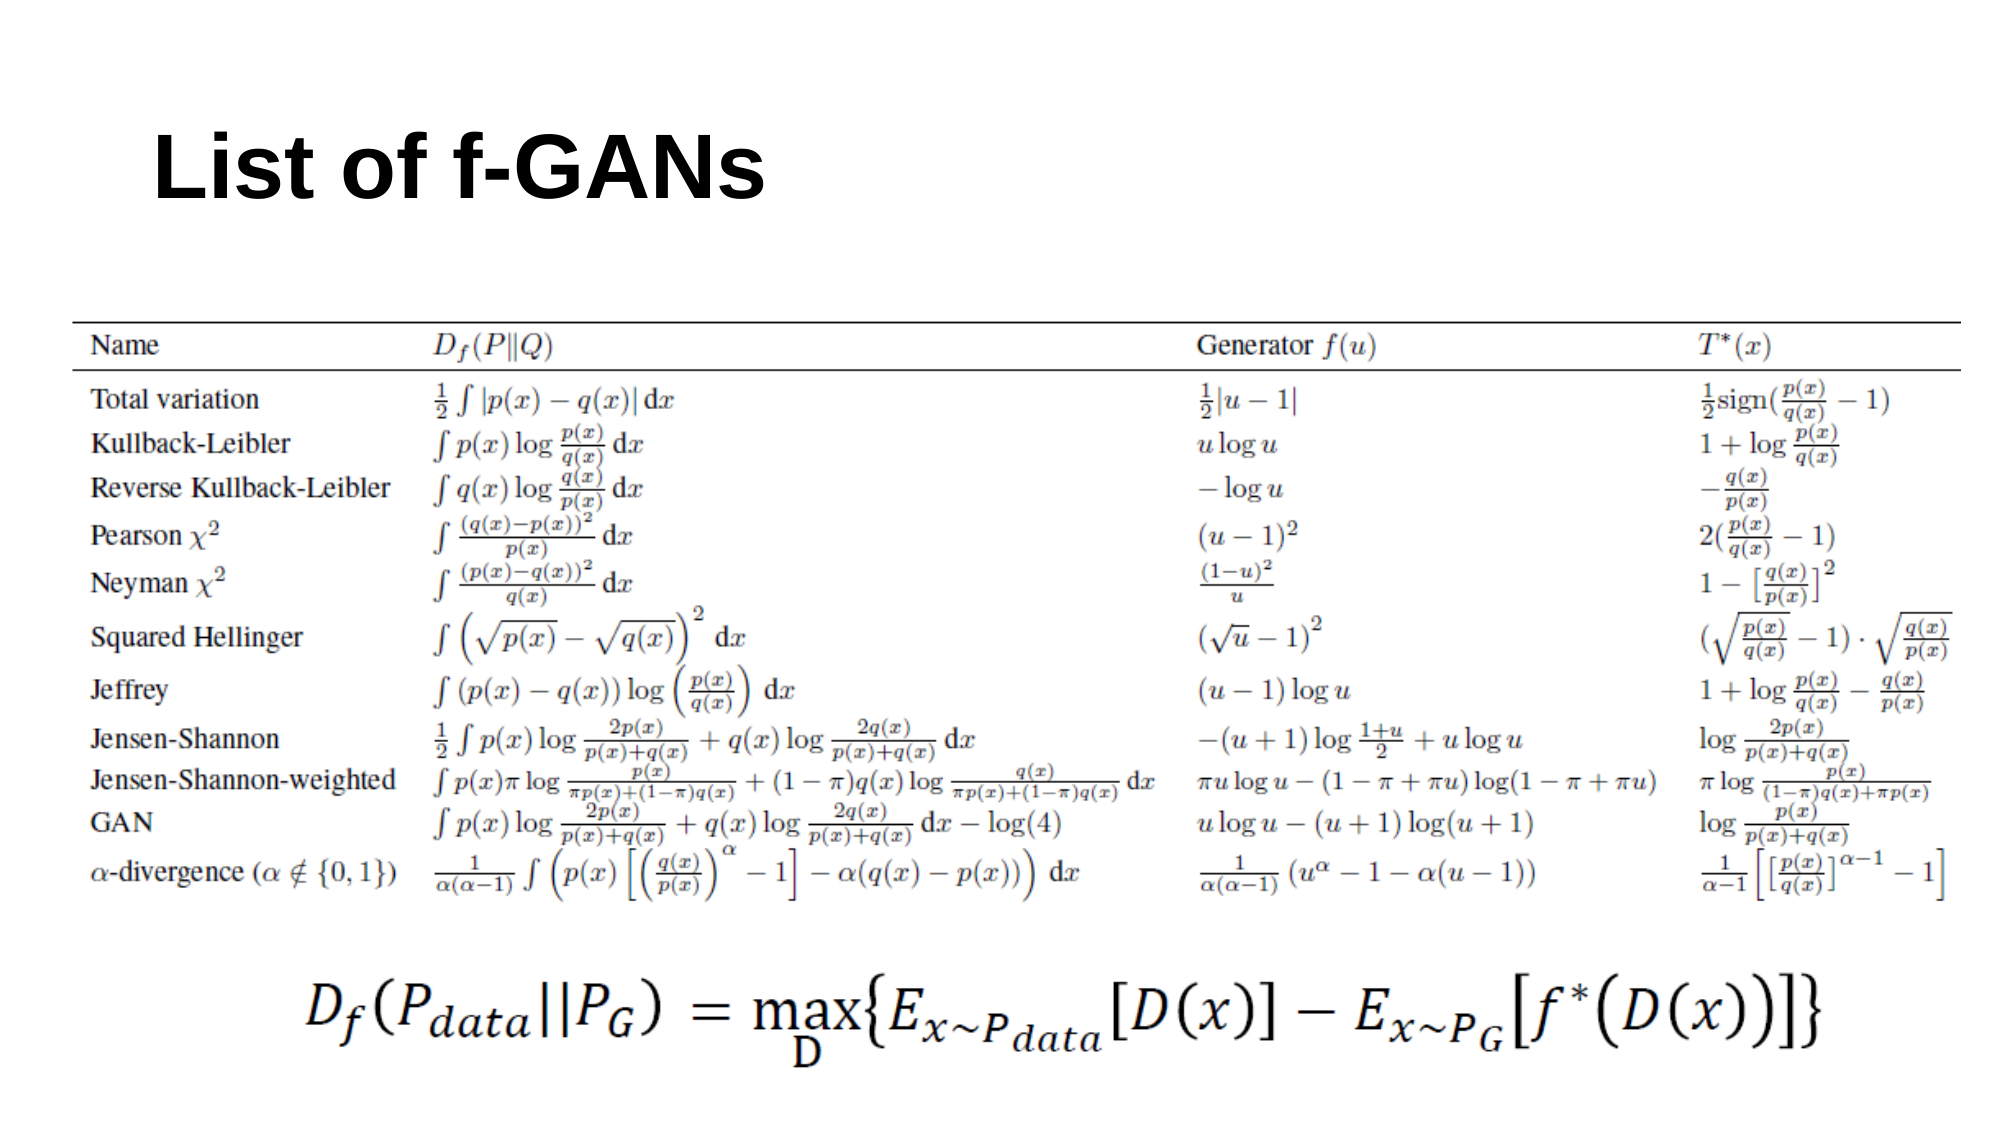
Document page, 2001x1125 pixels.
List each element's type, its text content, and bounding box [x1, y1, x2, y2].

picture [58, 304, 1961, 906]
title List of f-GANs [137, 59, 1863, 278]
picture [282, 938, 1863, 1077]
